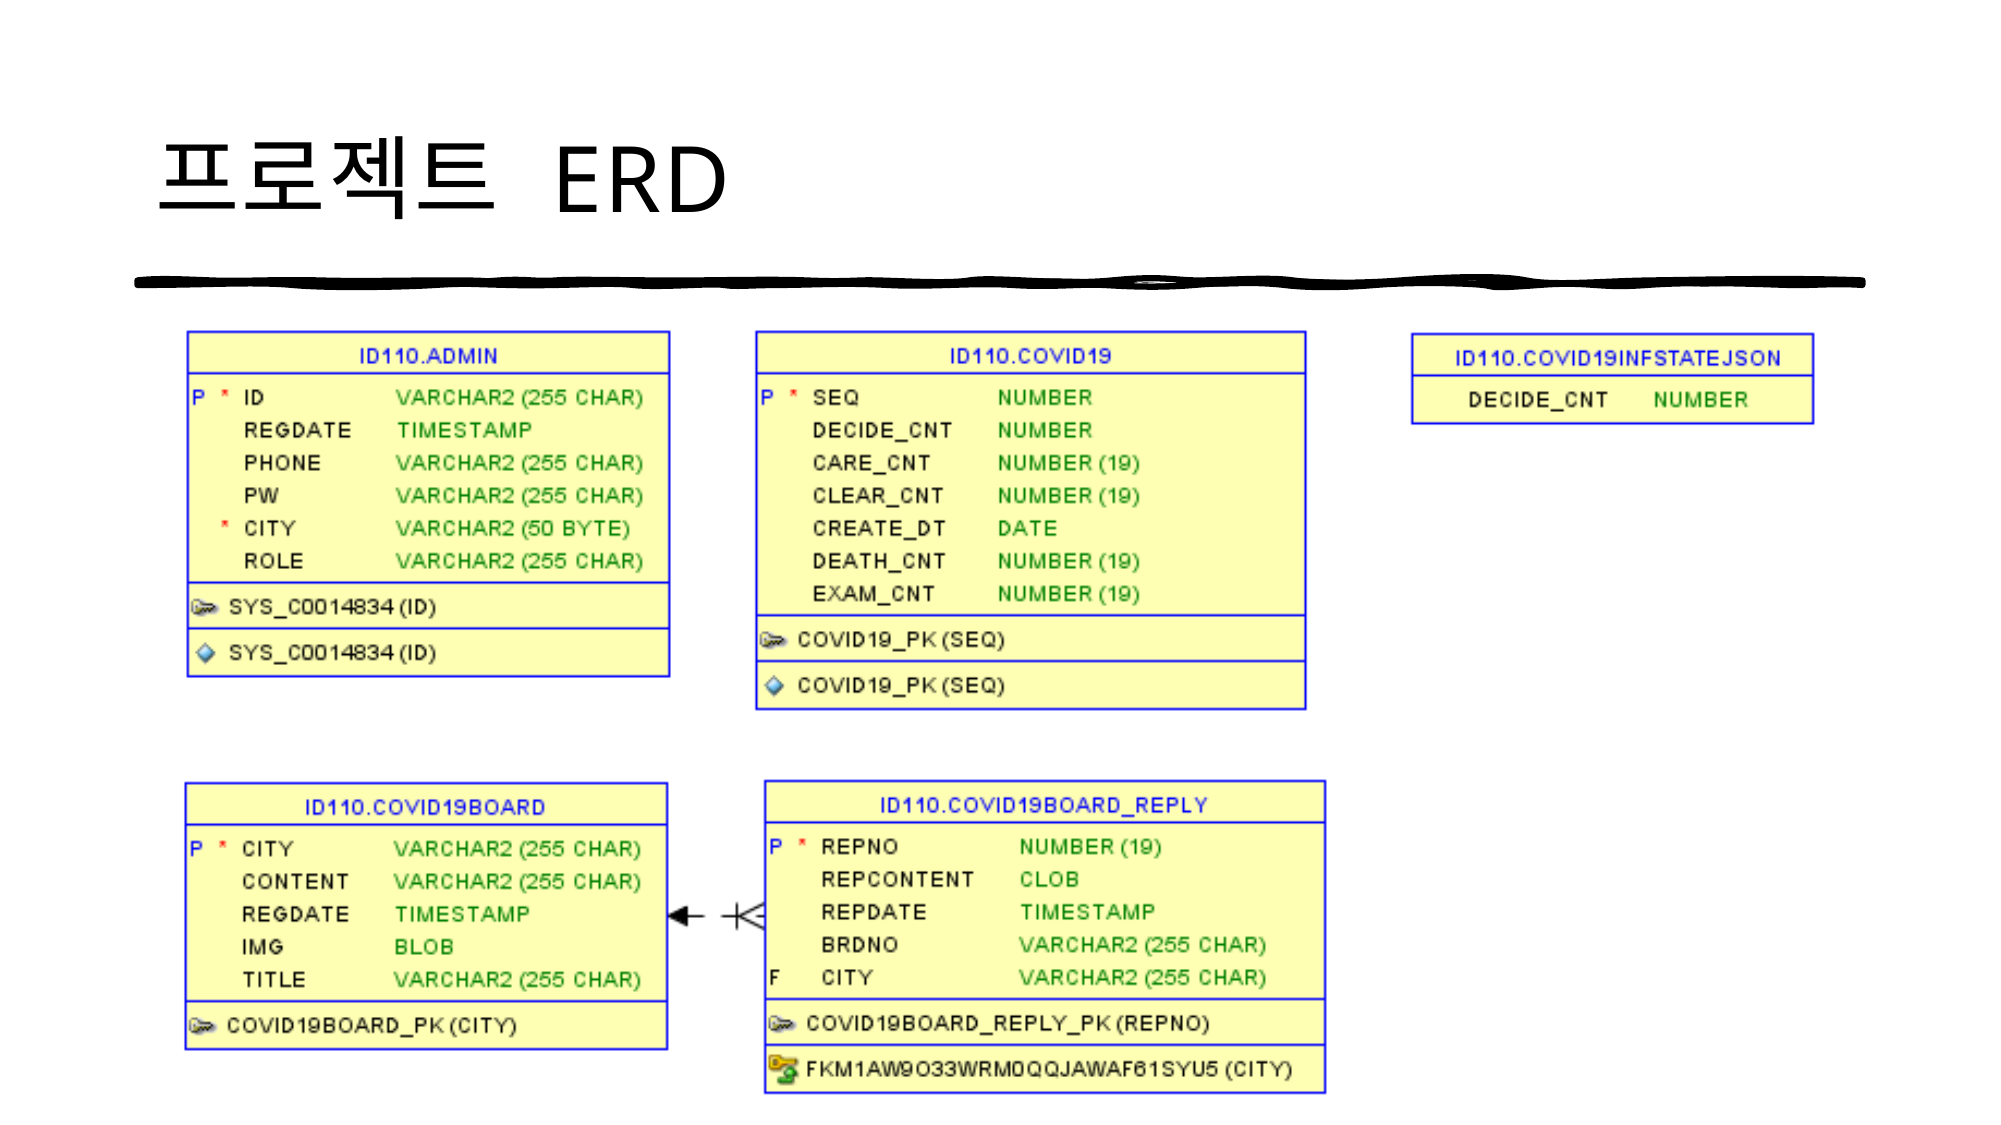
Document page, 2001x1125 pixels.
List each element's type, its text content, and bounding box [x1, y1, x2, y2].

title 프로젝트 ERD [137, 59, 1863, 278]
picture [158, 303, 1841, 1125]
